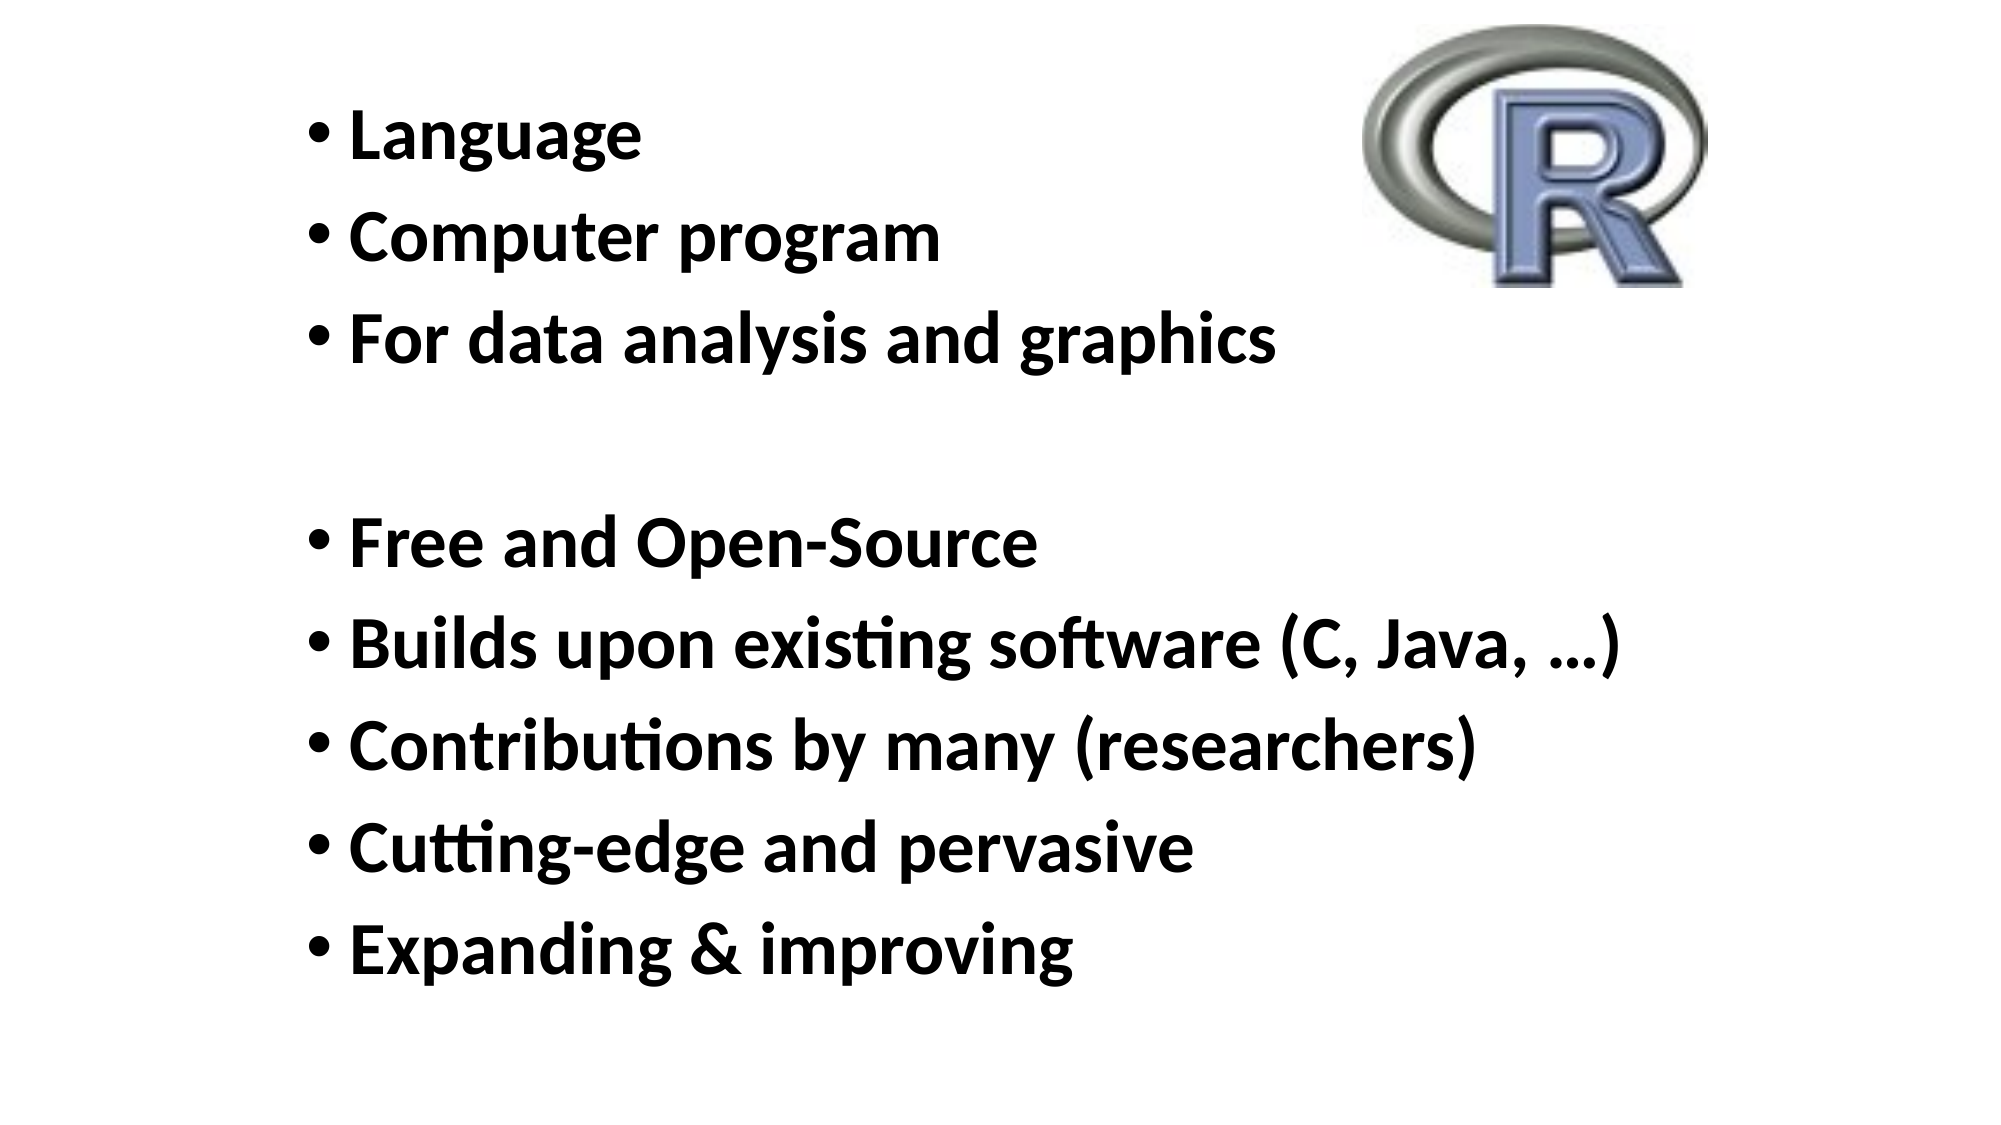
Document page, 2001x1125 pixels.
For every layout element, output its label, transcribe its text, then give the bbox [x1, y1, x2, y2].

subtitle Language Computer program For data analysis and graphics Free and Open-Source Builds upon existing software (C, Java, …) Contributions by many (researchers) Cutting-edge and pervasive Expanding & improving [291, 87, 1704, 675]
picture [1362, 24, 1708, 288]
